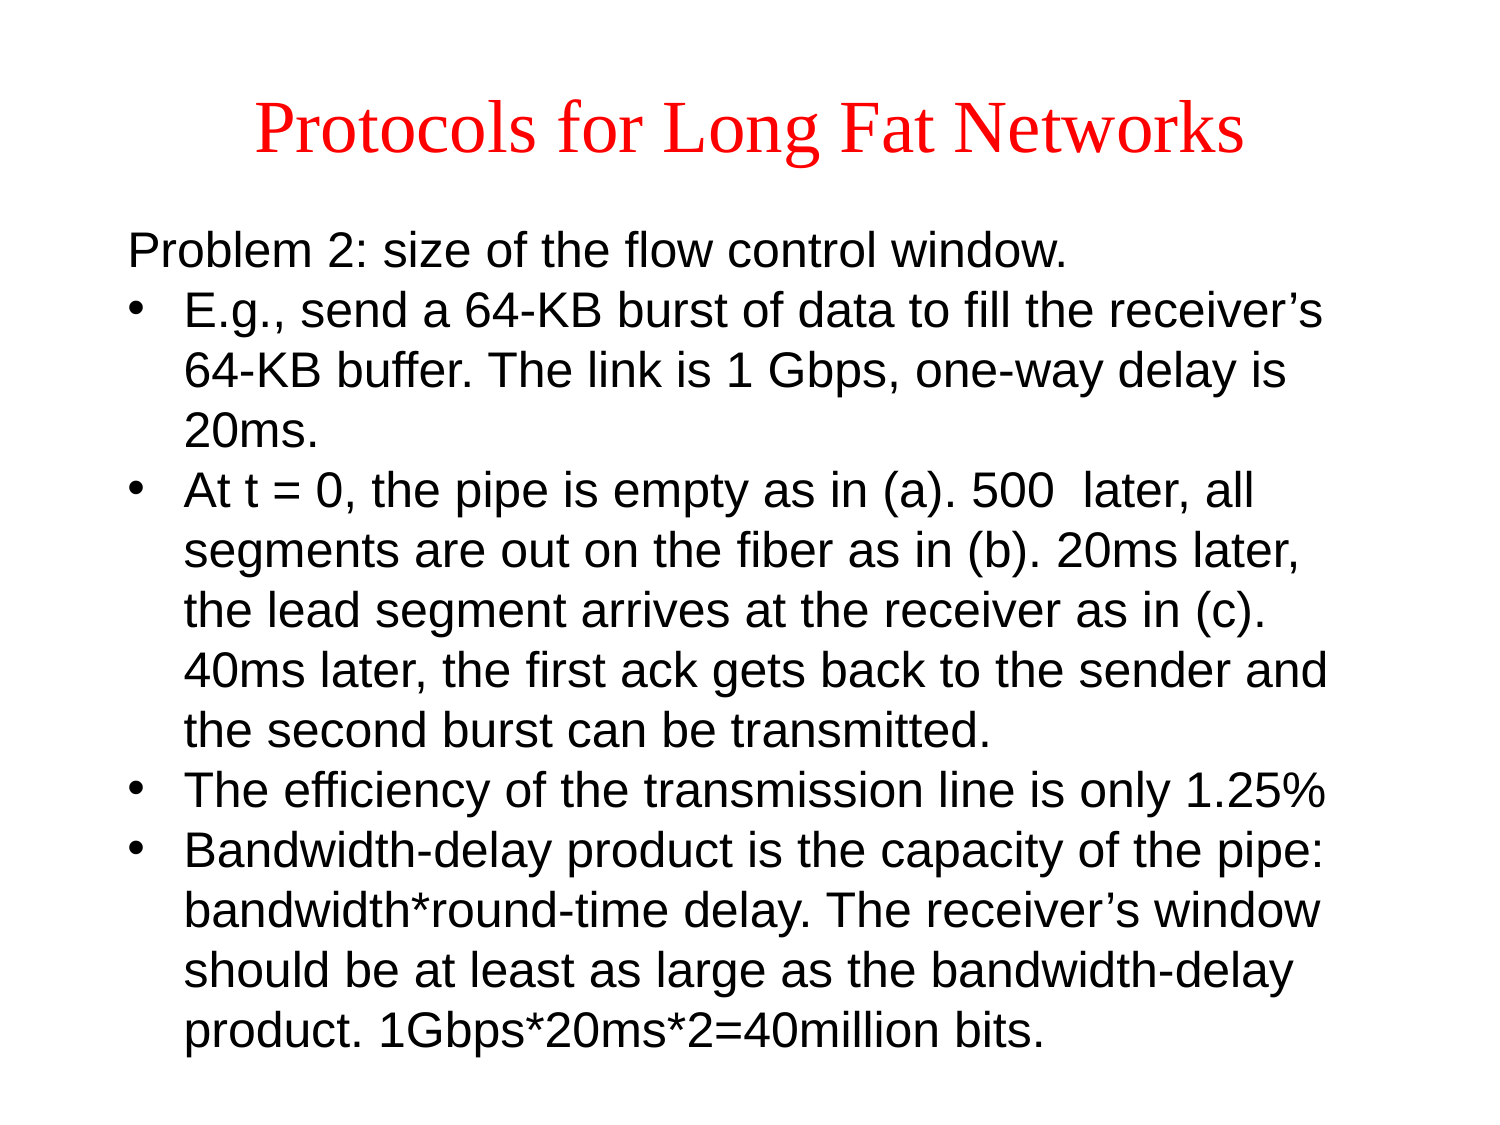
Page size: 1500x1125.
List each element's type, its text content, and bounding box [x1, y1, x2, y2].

title Protocols for Long Fat Networks [0, 0, 1500, 245]
